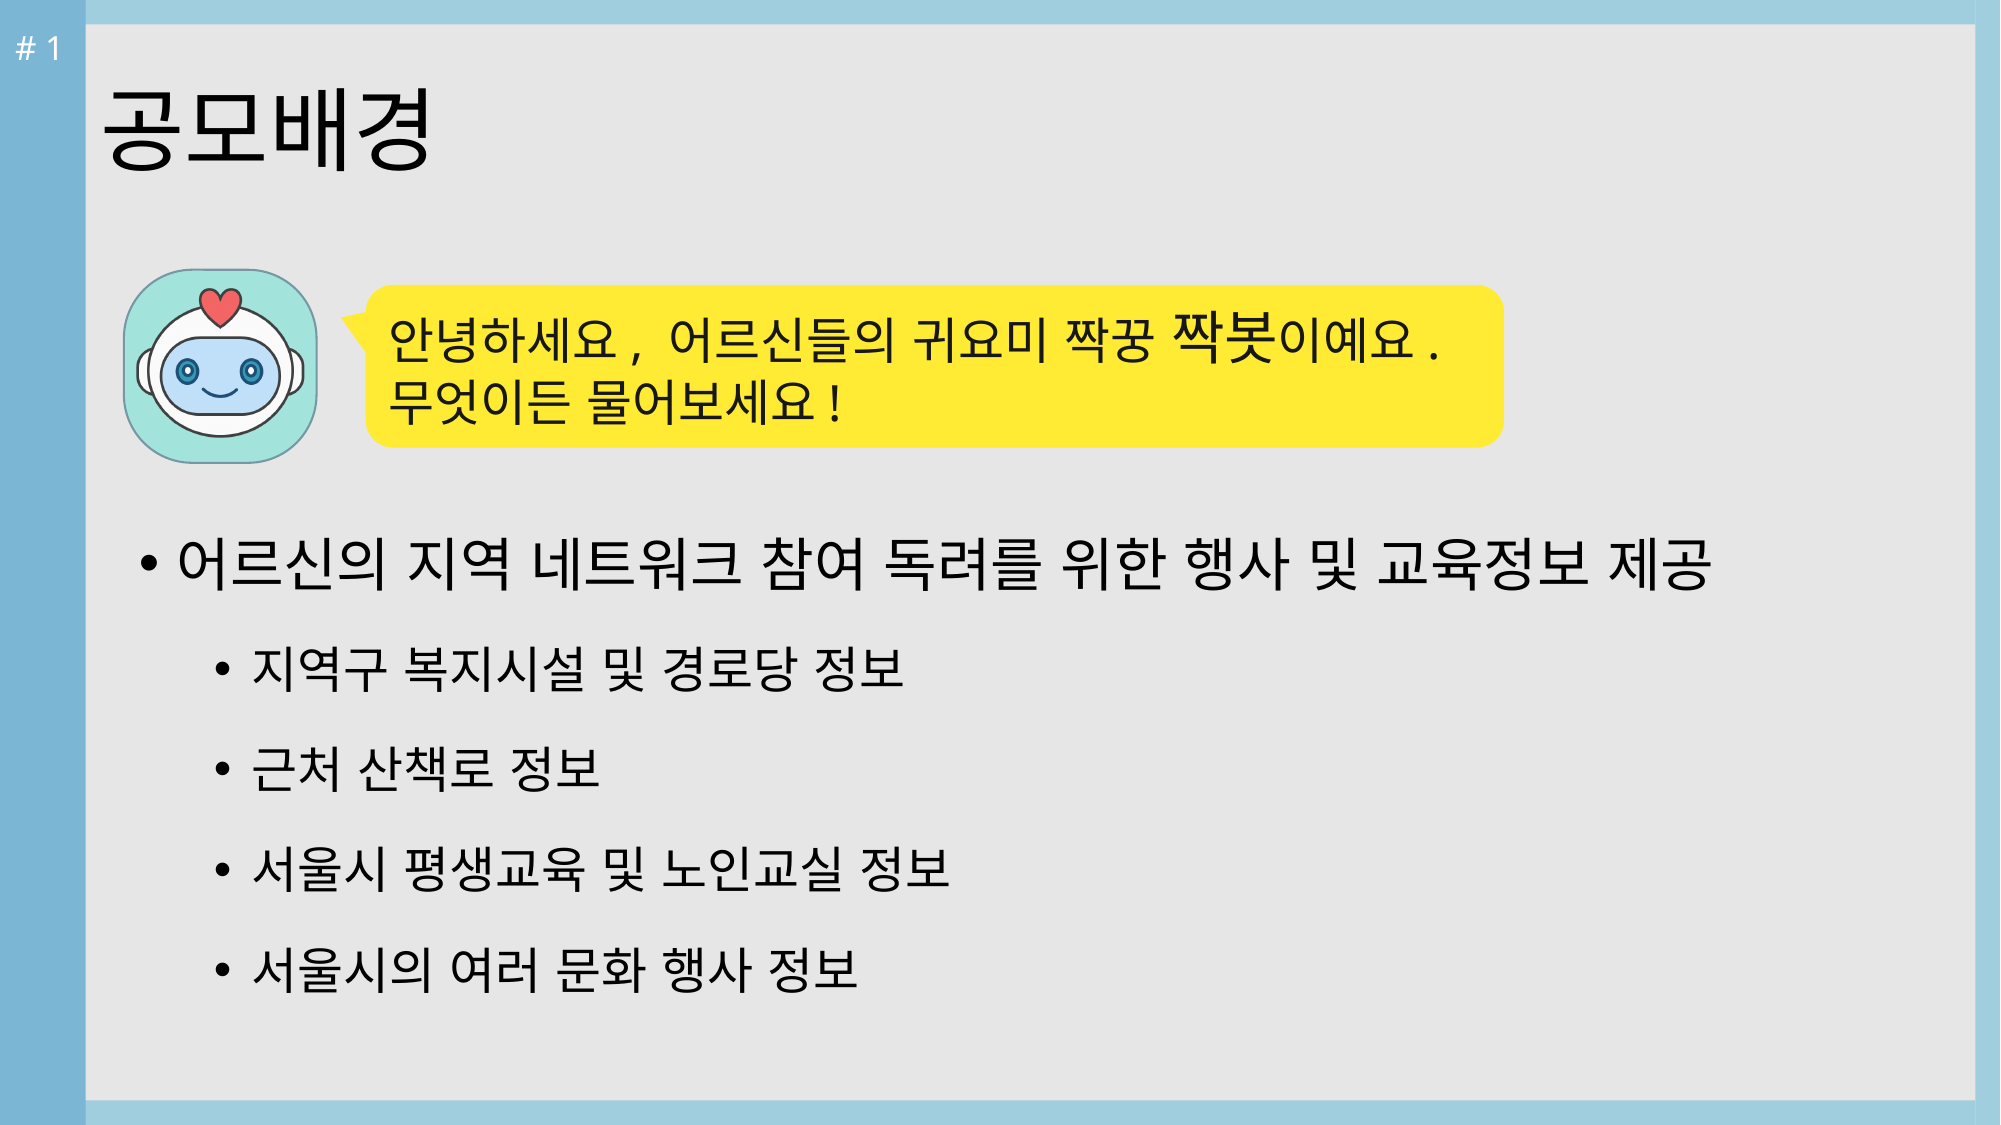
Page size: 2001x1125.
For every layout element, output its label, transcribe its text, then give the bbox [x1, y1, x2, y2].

text_box 안녕하세요, 어르신들의 귀요미 짝꿍 짝봇이예요. 무엇이든 물어보세요! [339, 283, 1506, 449]
list 어르신의 지역 네트워크 참여 독려를 위한 행사 및 교육정보 제공 지역구 복지시설 및 경로당 정보 근처 산책로 정보 서울시 평생교육 및 노인교실 정보 서울시의 여러 문화 행사 정보 [123, 485, 1946, 1080]
title 공모배경 [85, 59, 1946, 210]
list # 1 [0, 24, 86, 91]
text_box [122, 268, 318, 464]
